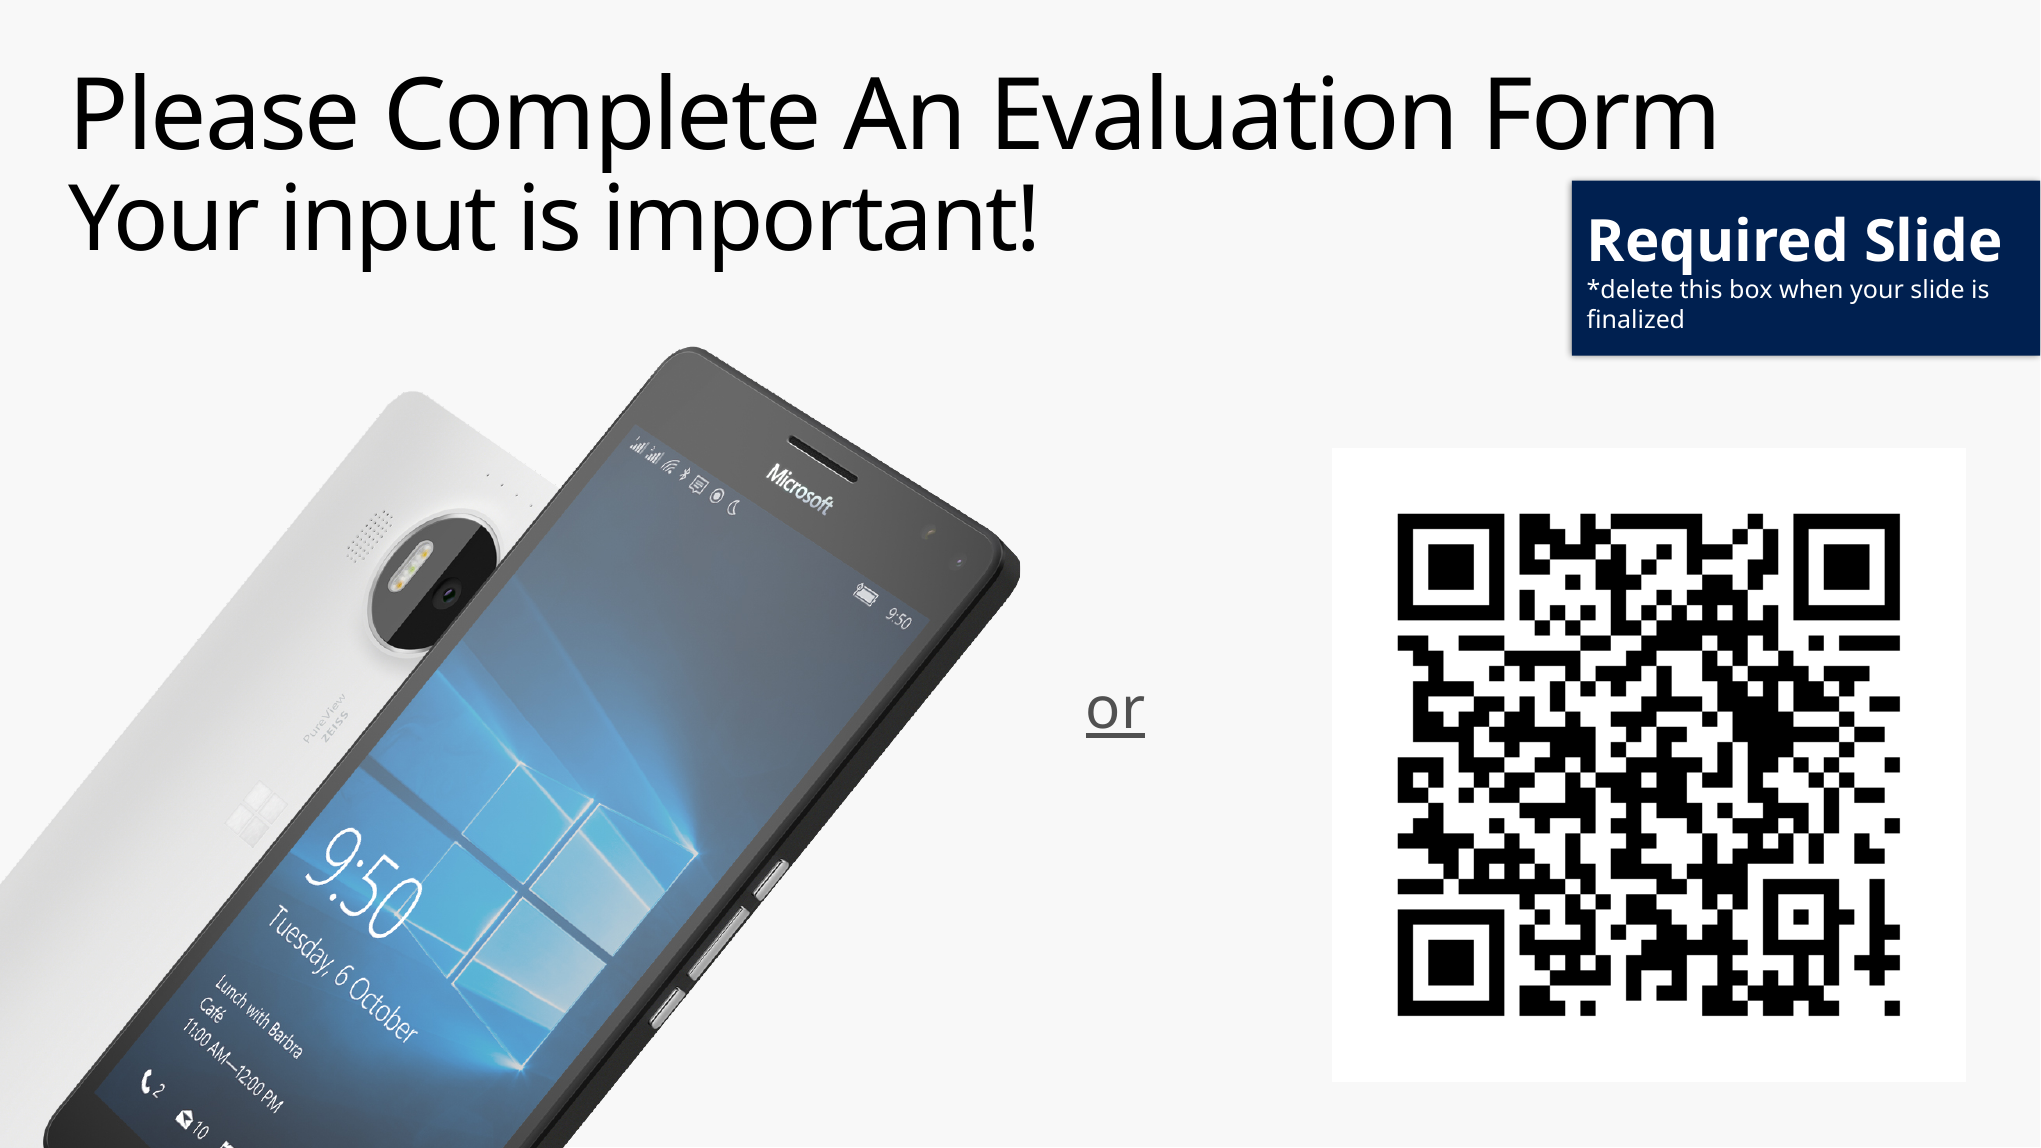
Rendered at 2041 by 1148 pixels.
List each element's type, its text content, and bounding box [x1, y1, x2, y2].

text_box Required Slide *delete this box when your slide is finalized [1571, 180, 2041, 356]
picture [1332, 448, 1966, 1082]
picture [0, 346, 1021, 1148]
text_box or [1021, 671, 1332, 775]
title Please Complete An Evaluation Form Your input is important! [45, 48, 1996, 199]
